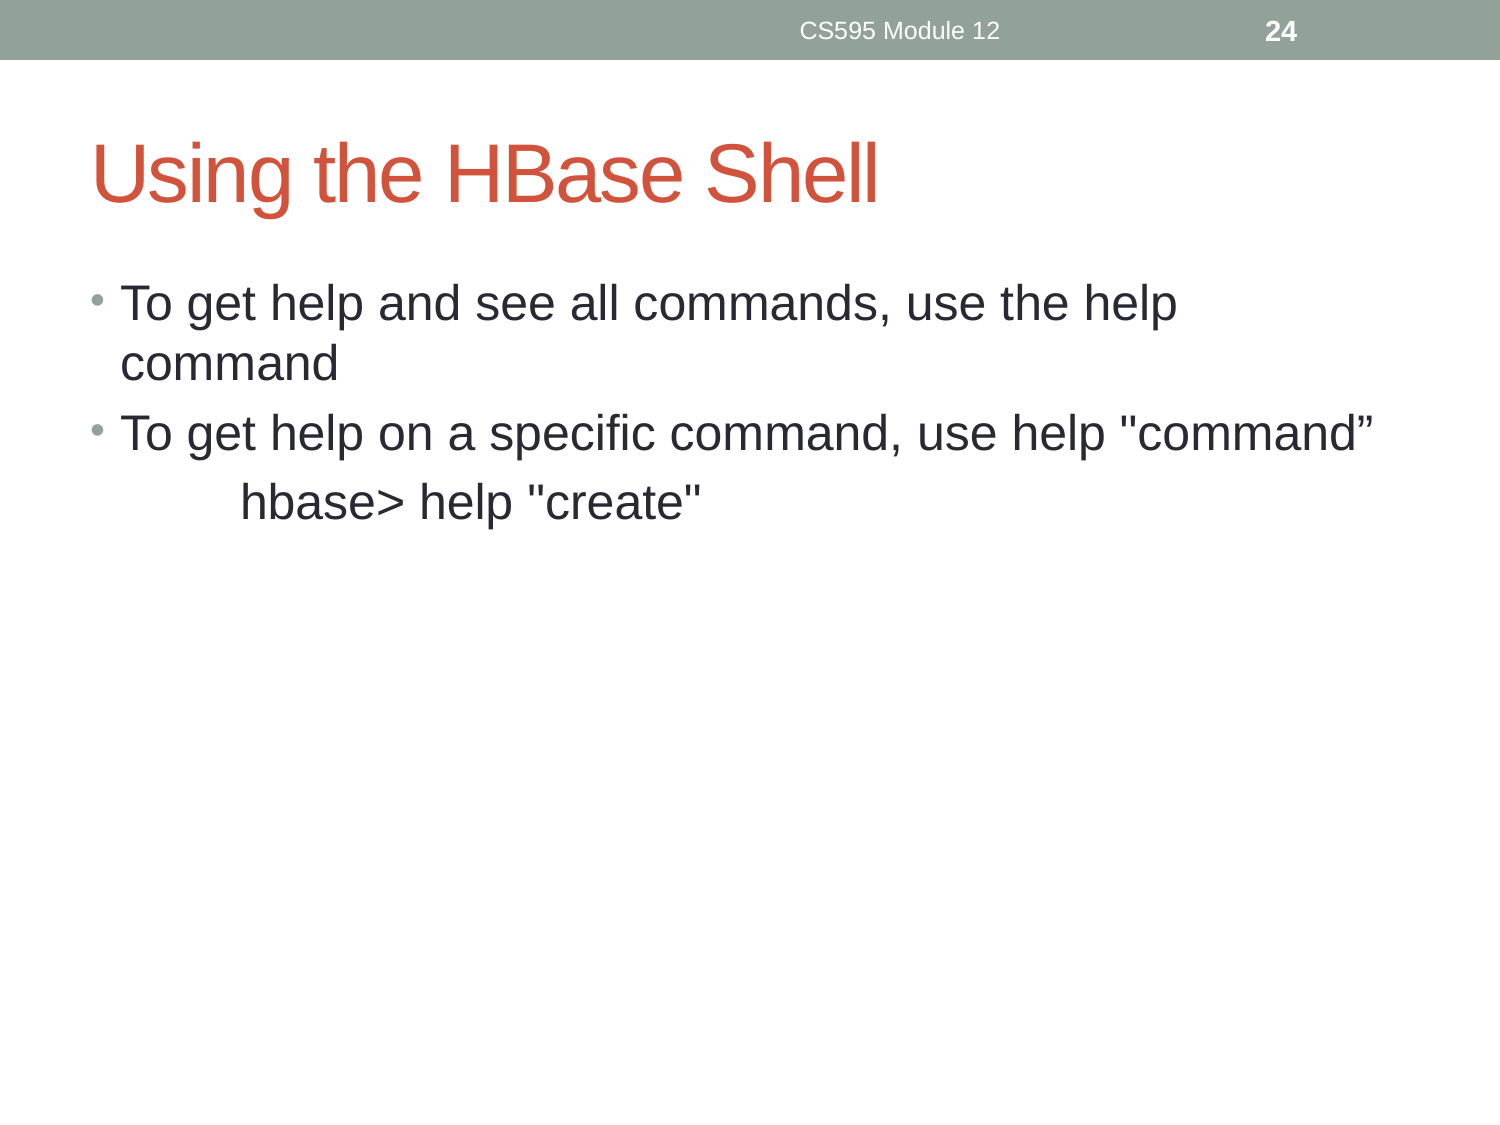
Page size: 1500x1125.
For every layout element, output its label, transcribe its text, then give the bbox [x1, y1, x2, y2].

title Using the HBase Shell [75, 87, 1425, 250]
slide_number 24 [1250, 3, 1425, 57]
footer CS595 Module 12 [562, 3, 1238, 57]
list To get help and see all commands, use the help command To get help on a specific command, use help "command” hbase> help "create" [75, 262, 1425, 1063]
